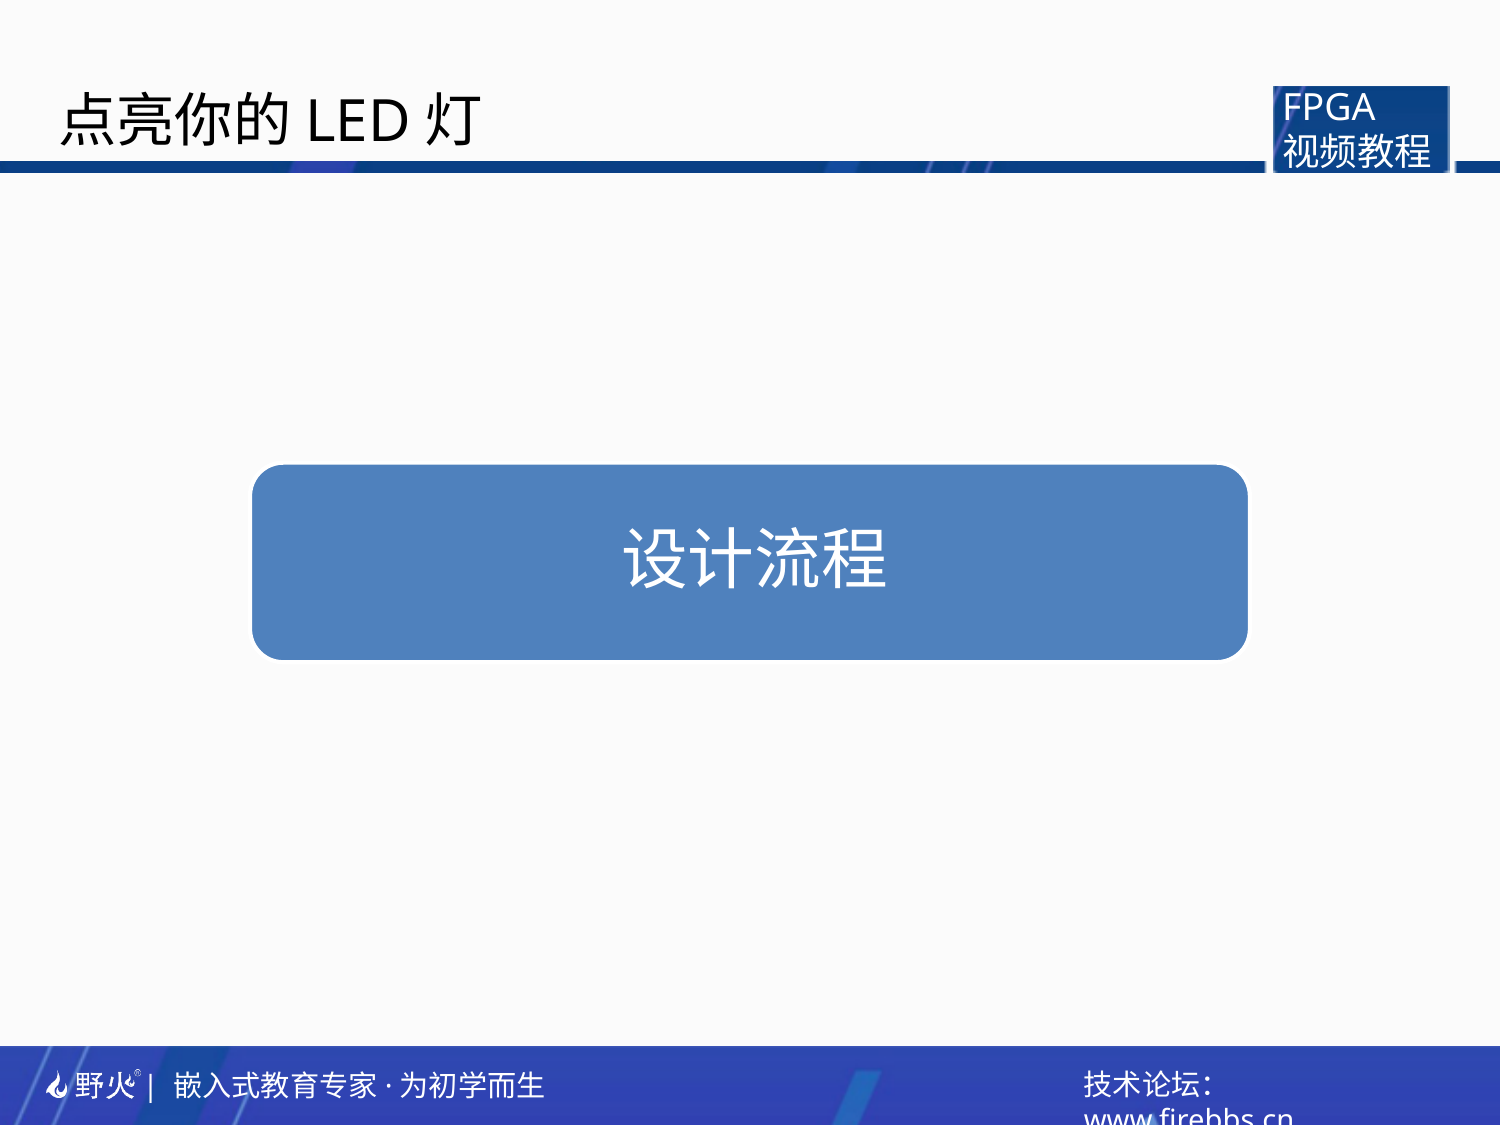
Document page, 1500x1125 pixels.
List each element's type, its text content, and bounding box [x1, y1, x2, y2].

picture [0, 161, 1267, 173]
picture [1460, 161, 1500, 173]
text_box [249, 228, 1251, 897]
picture [1138, 1117, 1143, 1125]
picture [1281, 1116, 1289, 1125]
picture [1103, 1115, 1109, 1125]
text_box FPGA 视频教程 [1267, 75, 1460, 181]
picture [0, 1046, 1500, 1125]
picture [1227, 1116, 1236, 1125]
picture [1115, 1117, 1120, 1125]
picture [1092, 1117, 1097, 1125]
picture [1209, 1116, 1218, 1125]
picture [1192, 1116, 1200, 1121]
text_box 点亮你的LED灯 [43, 75, 498, 161]
picture [1126, 1115, 1132, 1125]
